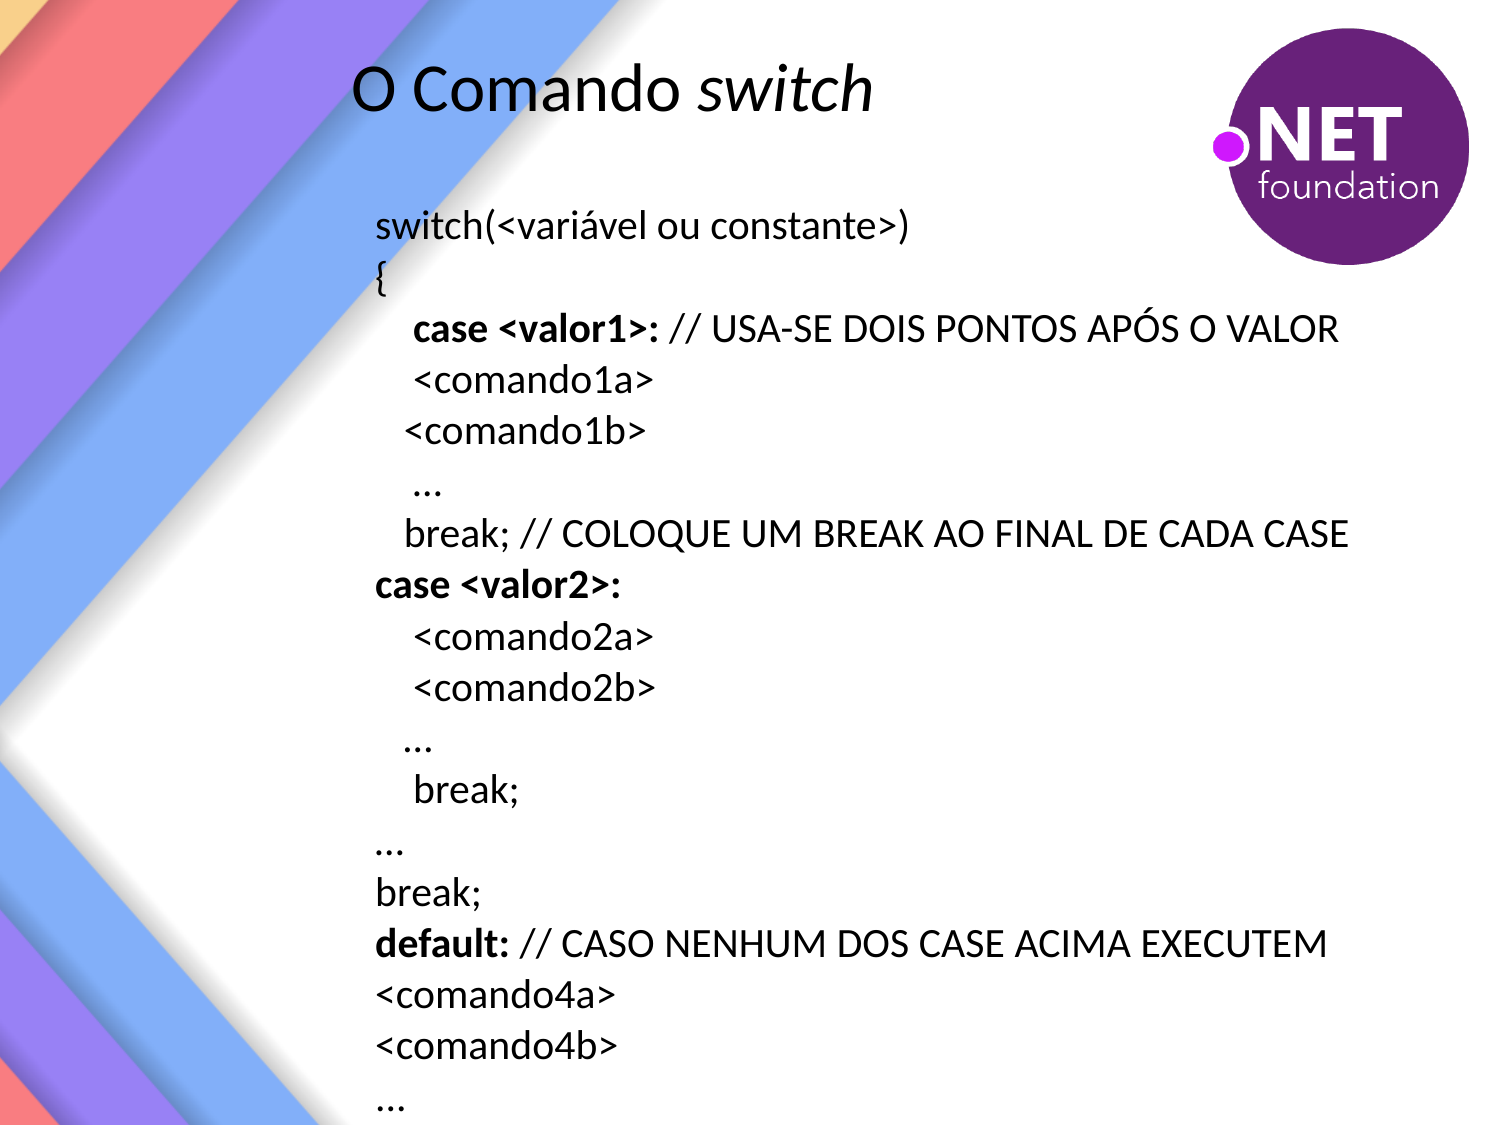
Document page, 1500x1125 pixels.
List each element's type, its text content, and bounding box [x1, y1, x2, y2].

list switch(<variável ou constante>) { case <valor1>: // USA-SE DOIS PONTOS APÓS O VALOR <comando1a> <comando1b> … break; // COLOQUE UM BREAK AO FINAL DE CADA CASE case <valor2>: <comando2a> <comando2b> … break; … break; default: // CASO NENHUM DOS CASE ACIMA EXECUTEM <comando4a> <comando4b> ... } [843, 196, 1500, 1027]
picture [1210, 19, 1470, 274]
title O Comando switch [840, 0, 1259, 185]
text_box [0, 0, 840, 1125]
